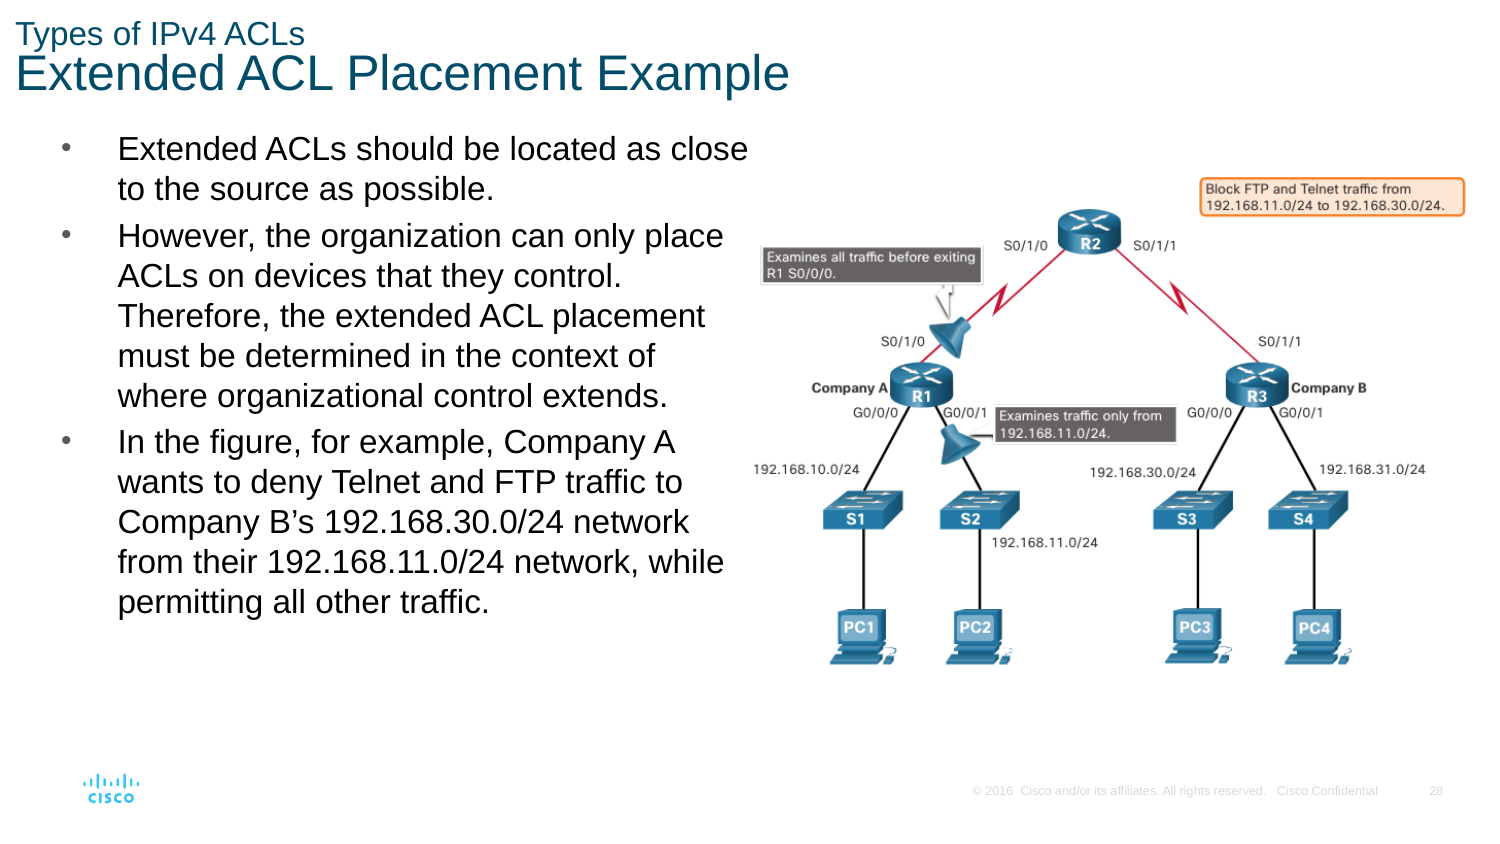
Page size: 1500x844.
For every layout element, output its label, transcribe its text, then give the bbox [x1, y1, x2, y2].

list Extended ACLs should be located as close to the source as possible. However, the organization can only place ACLs on devices that they control. Therefore, the extended ACL placement must be determined in the context of where organizational control extends. In the figure, for example, Company A wants to deny Telnet and FTP traffic to Company B’s 192.168.30.0/24 network from their 192.168.11.0/24 network, while permitting all other traffic. [46, 120, 767, 726]
picture [749, 171, 1471, 674]
title Types of IPv4 ACLs Extended ACL Placement Example [0, 0, 1369, 121]
